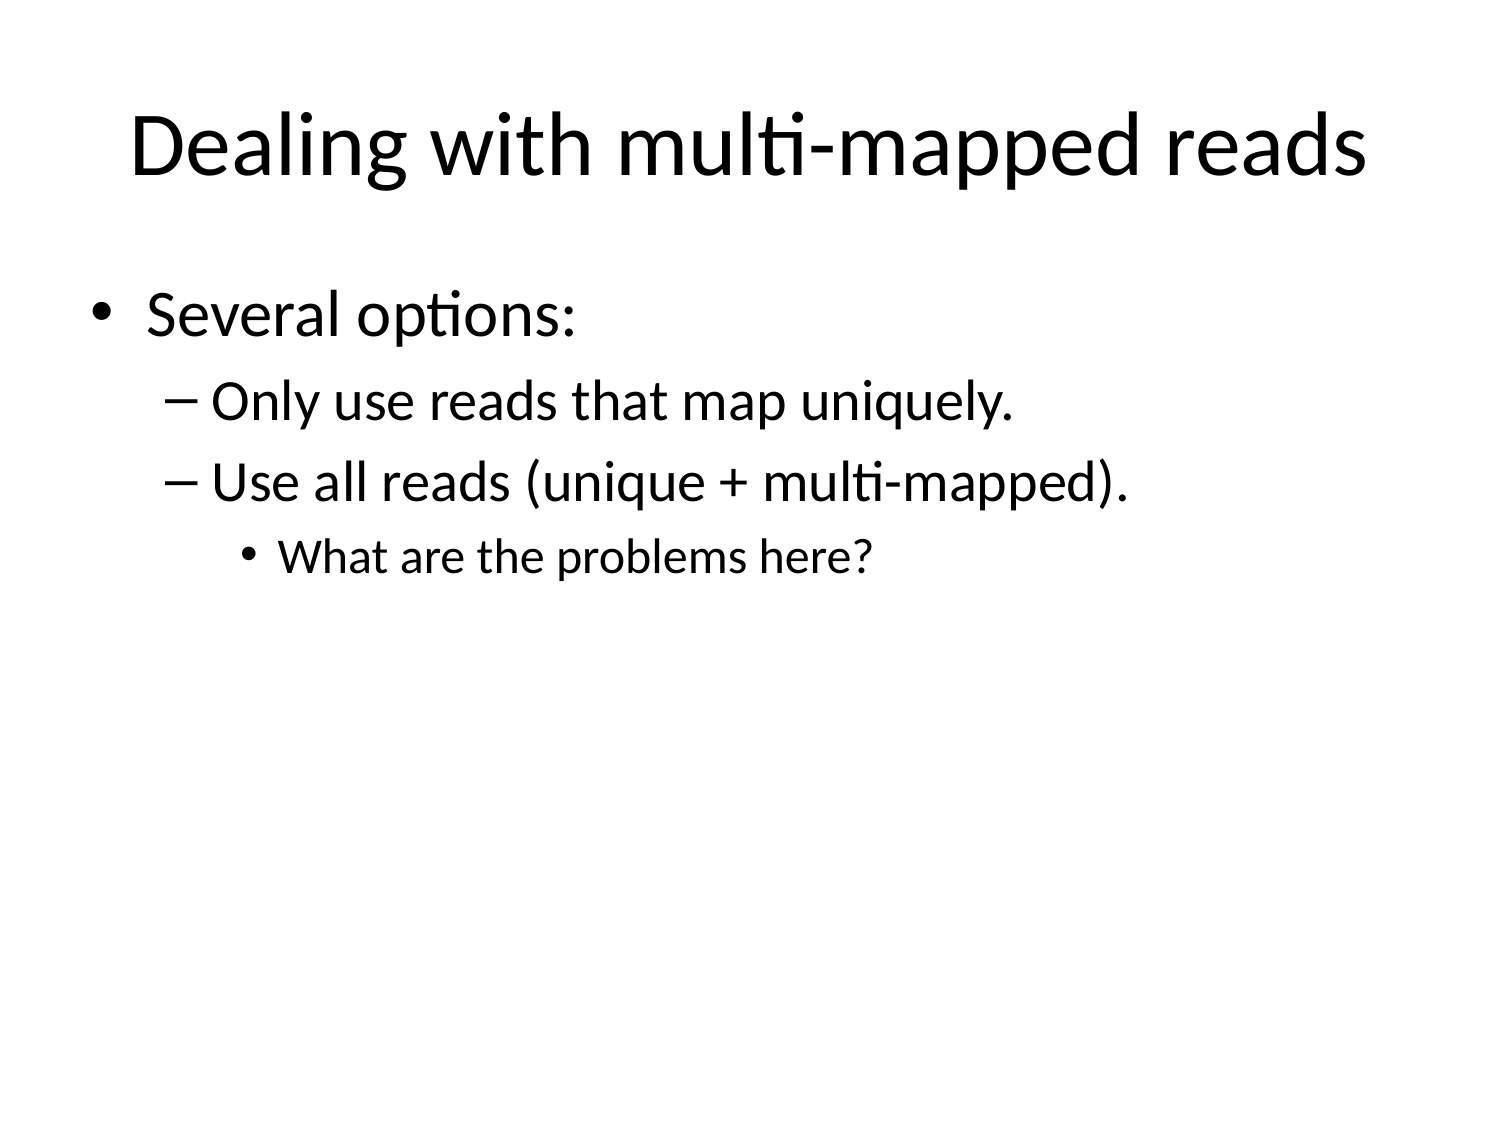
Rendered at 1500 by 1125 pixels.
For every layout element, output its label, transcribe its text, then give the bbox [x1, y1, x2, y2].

title Dealing with multi-mapped reads [75, 45, 1425, 233]
list Several options: Only use reads that map uniquely. Use all reads (unique + multi-mapped). What are the problems here? [75, 262, 1425, 1005]
